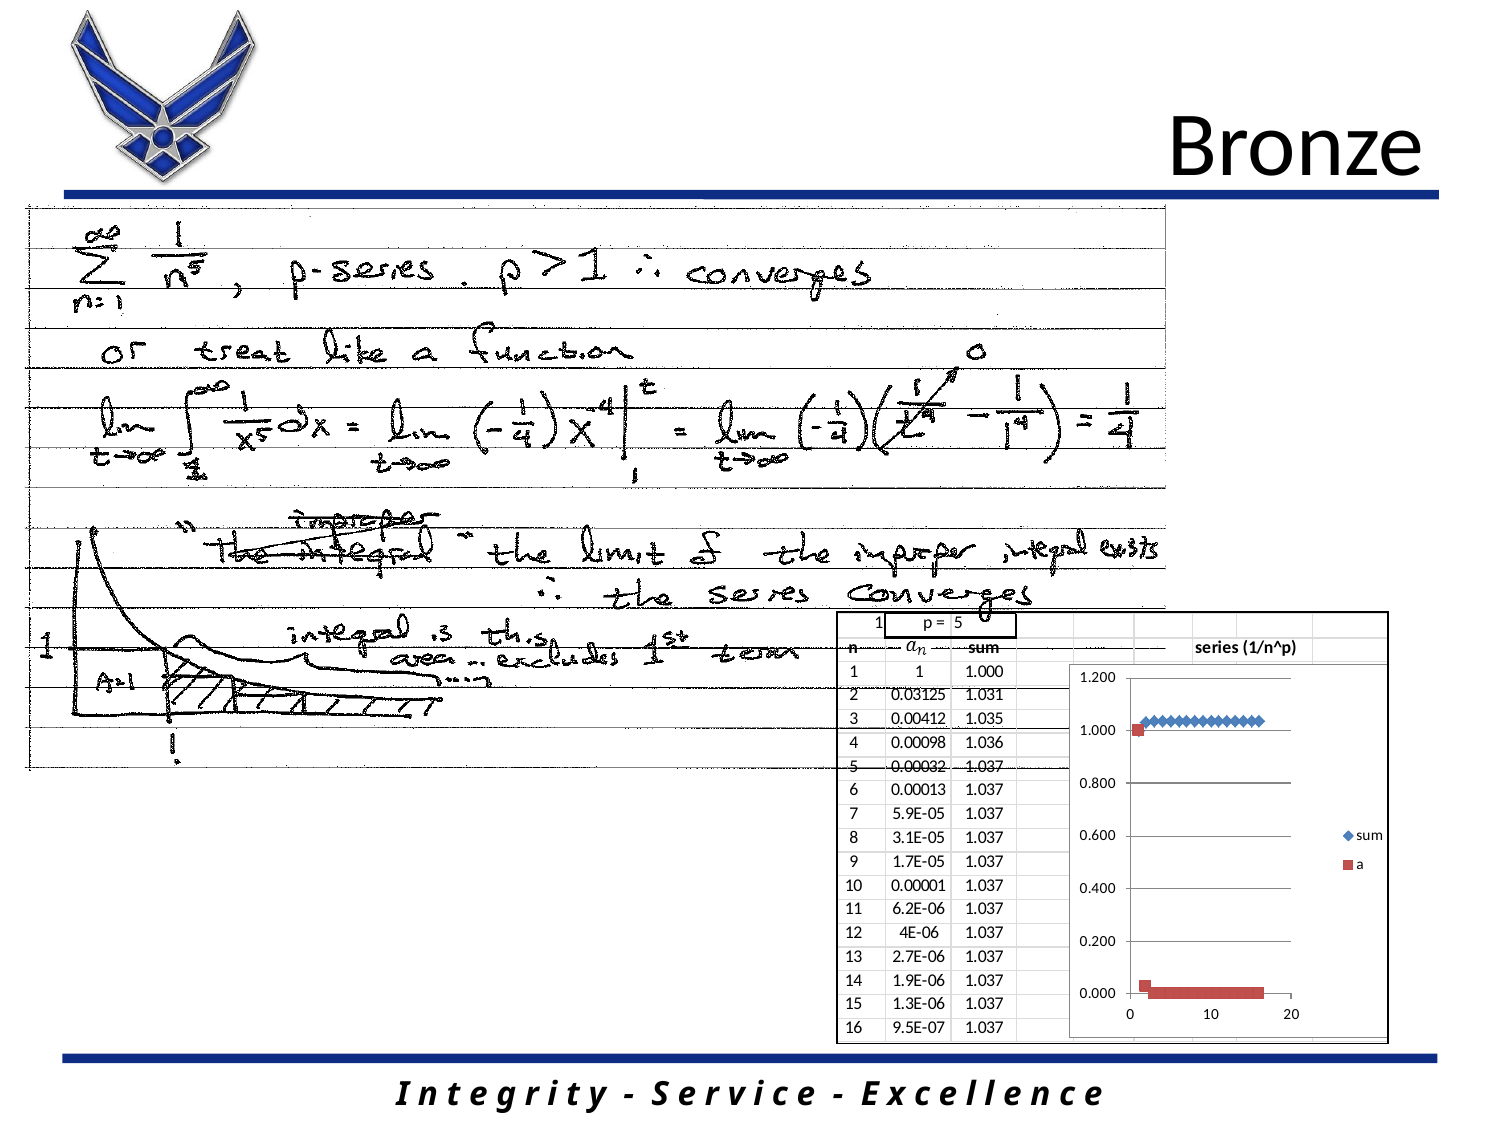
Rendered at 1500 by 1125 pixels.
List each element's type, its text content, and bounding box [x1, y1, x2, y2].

picture [65, 5, 261, 188]
title Bronze [270, 45, 1440, 233]
picture [24, 203, 1388, 1043]
